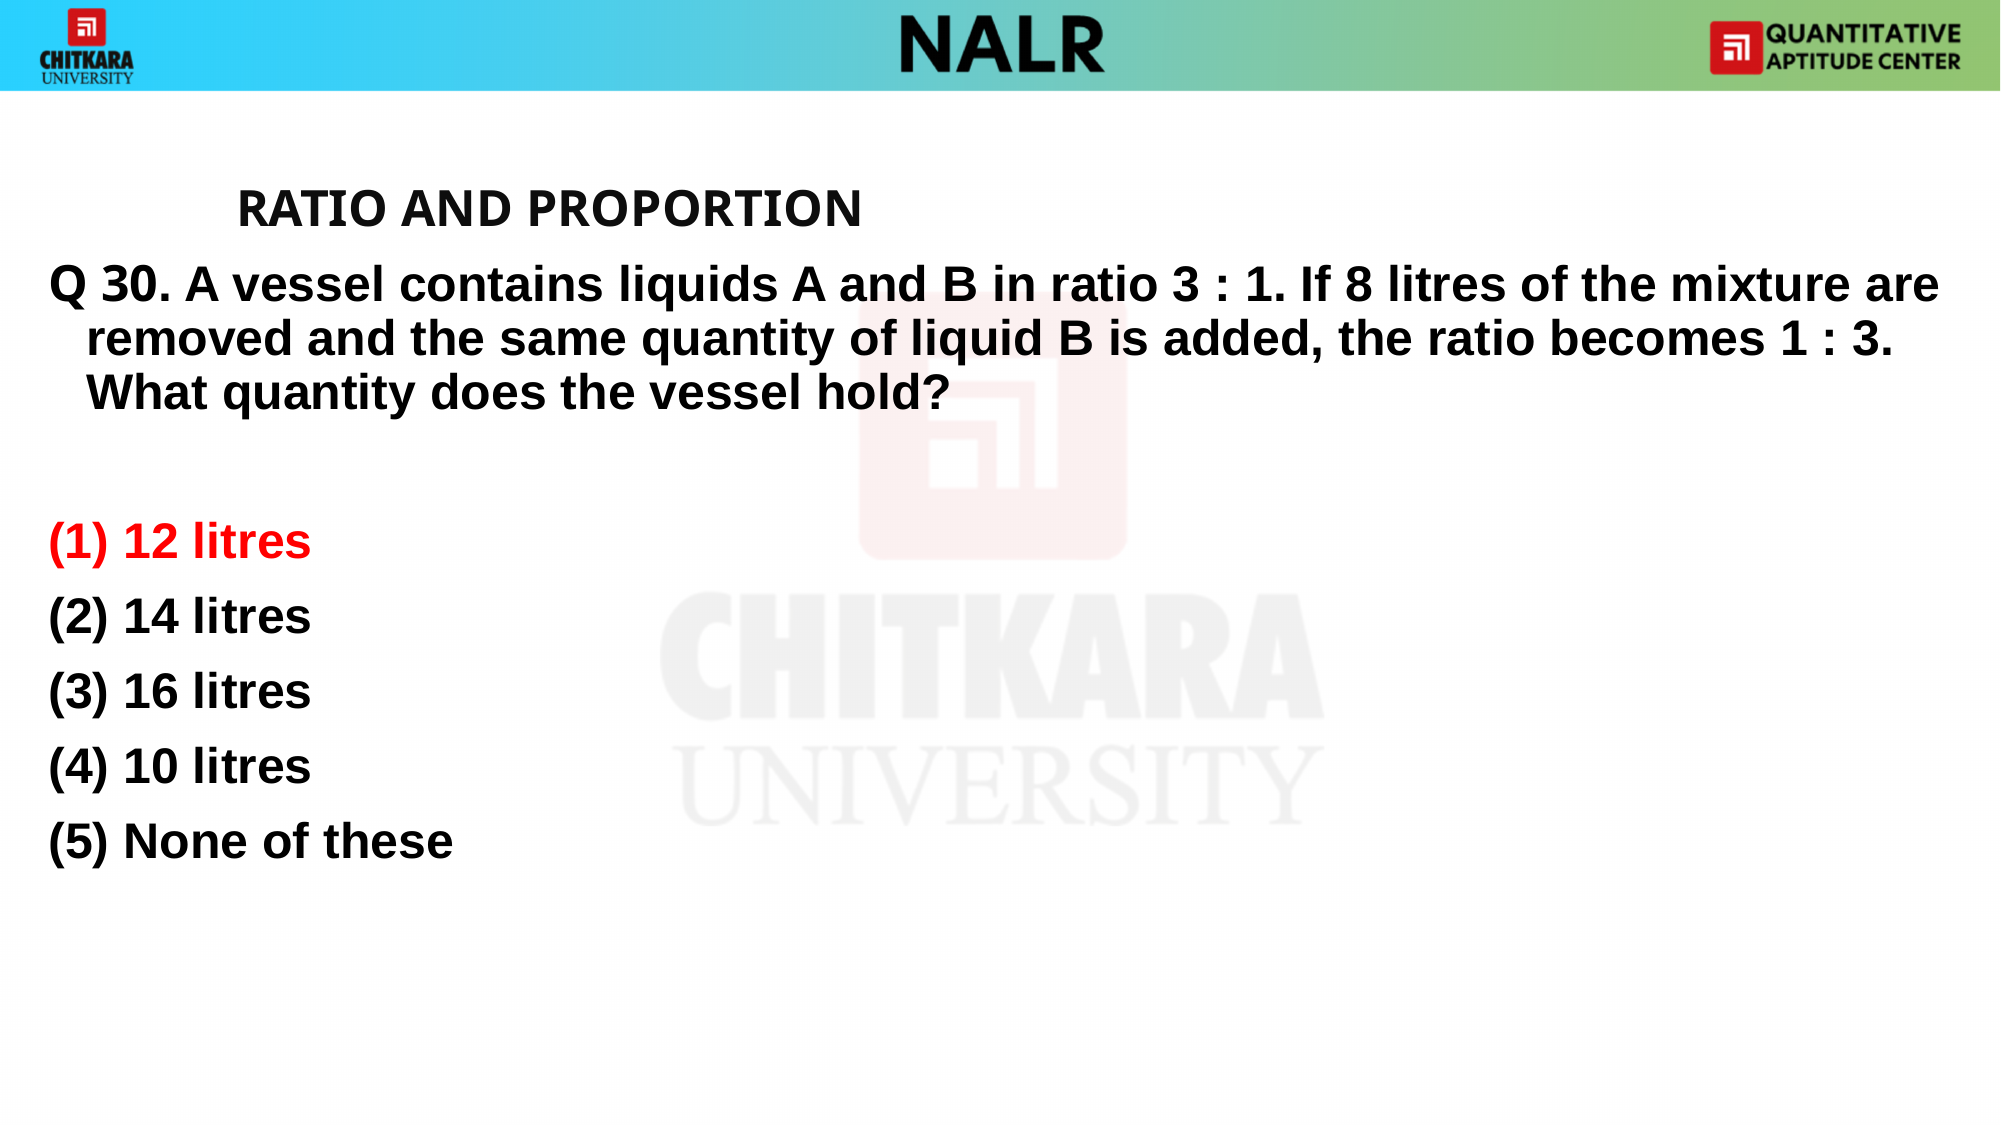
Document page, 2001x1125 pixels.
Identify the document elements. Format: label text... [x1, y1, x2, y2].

title [41, 31, 1959, 142]
list RATIO AND PROPORTION Q 30. A vessel contains liquids A and B in ratio 3 : 1. If 8 litres of the mixture are removed and the same quantity of liquid B is added, the ratio becomes 1 : 3. What quantity does the vessel hold? 12 litres (2) 14 litres (3) 16 litres (4) 10 litres (5) None of these [33, 175, 1959, 1053]
picture [0, 0, 2001, 1125]
